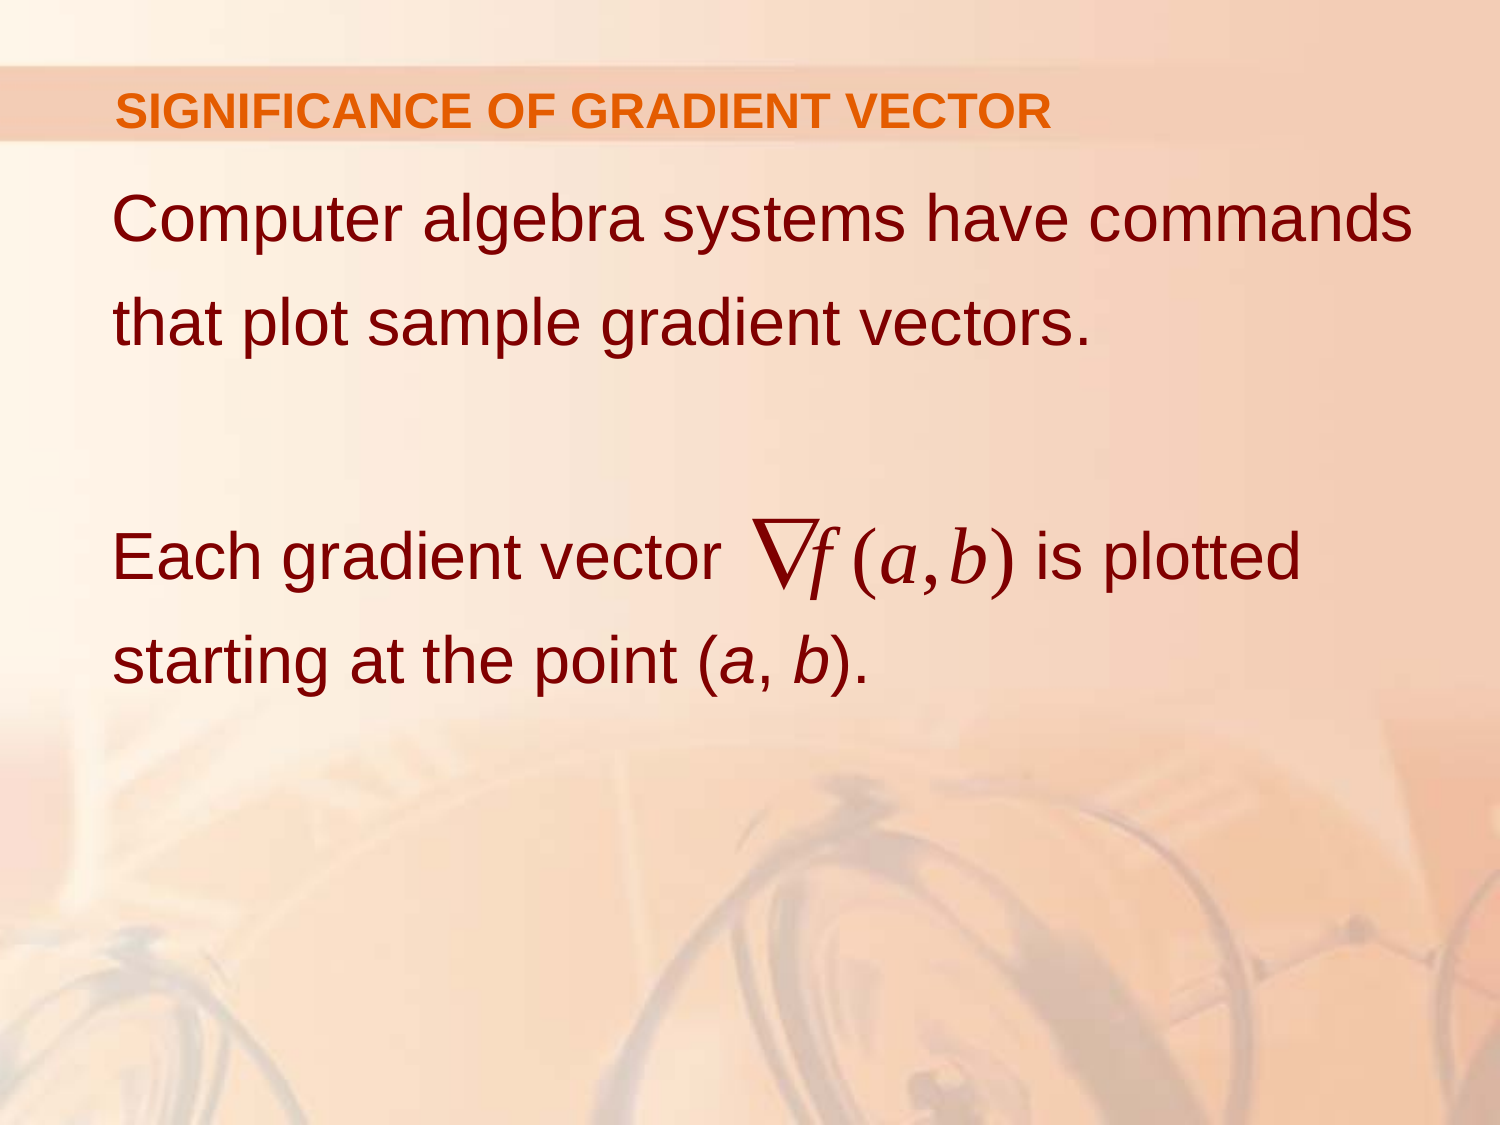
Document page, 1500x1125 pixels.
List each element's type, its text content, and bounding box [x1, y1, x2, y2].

picture [0, 0, 1500, 1125]
title SIGNIFICANCE OF GRADIENT VECTOR [99, 60, 1463, 143]
list Computer algebra systems have commands that plot sample gradient vectors. Each gradient vector is plotted starting at the point (a, b). [87, 143, 1500, 1104]
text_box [742, 509, 1030, 617]
